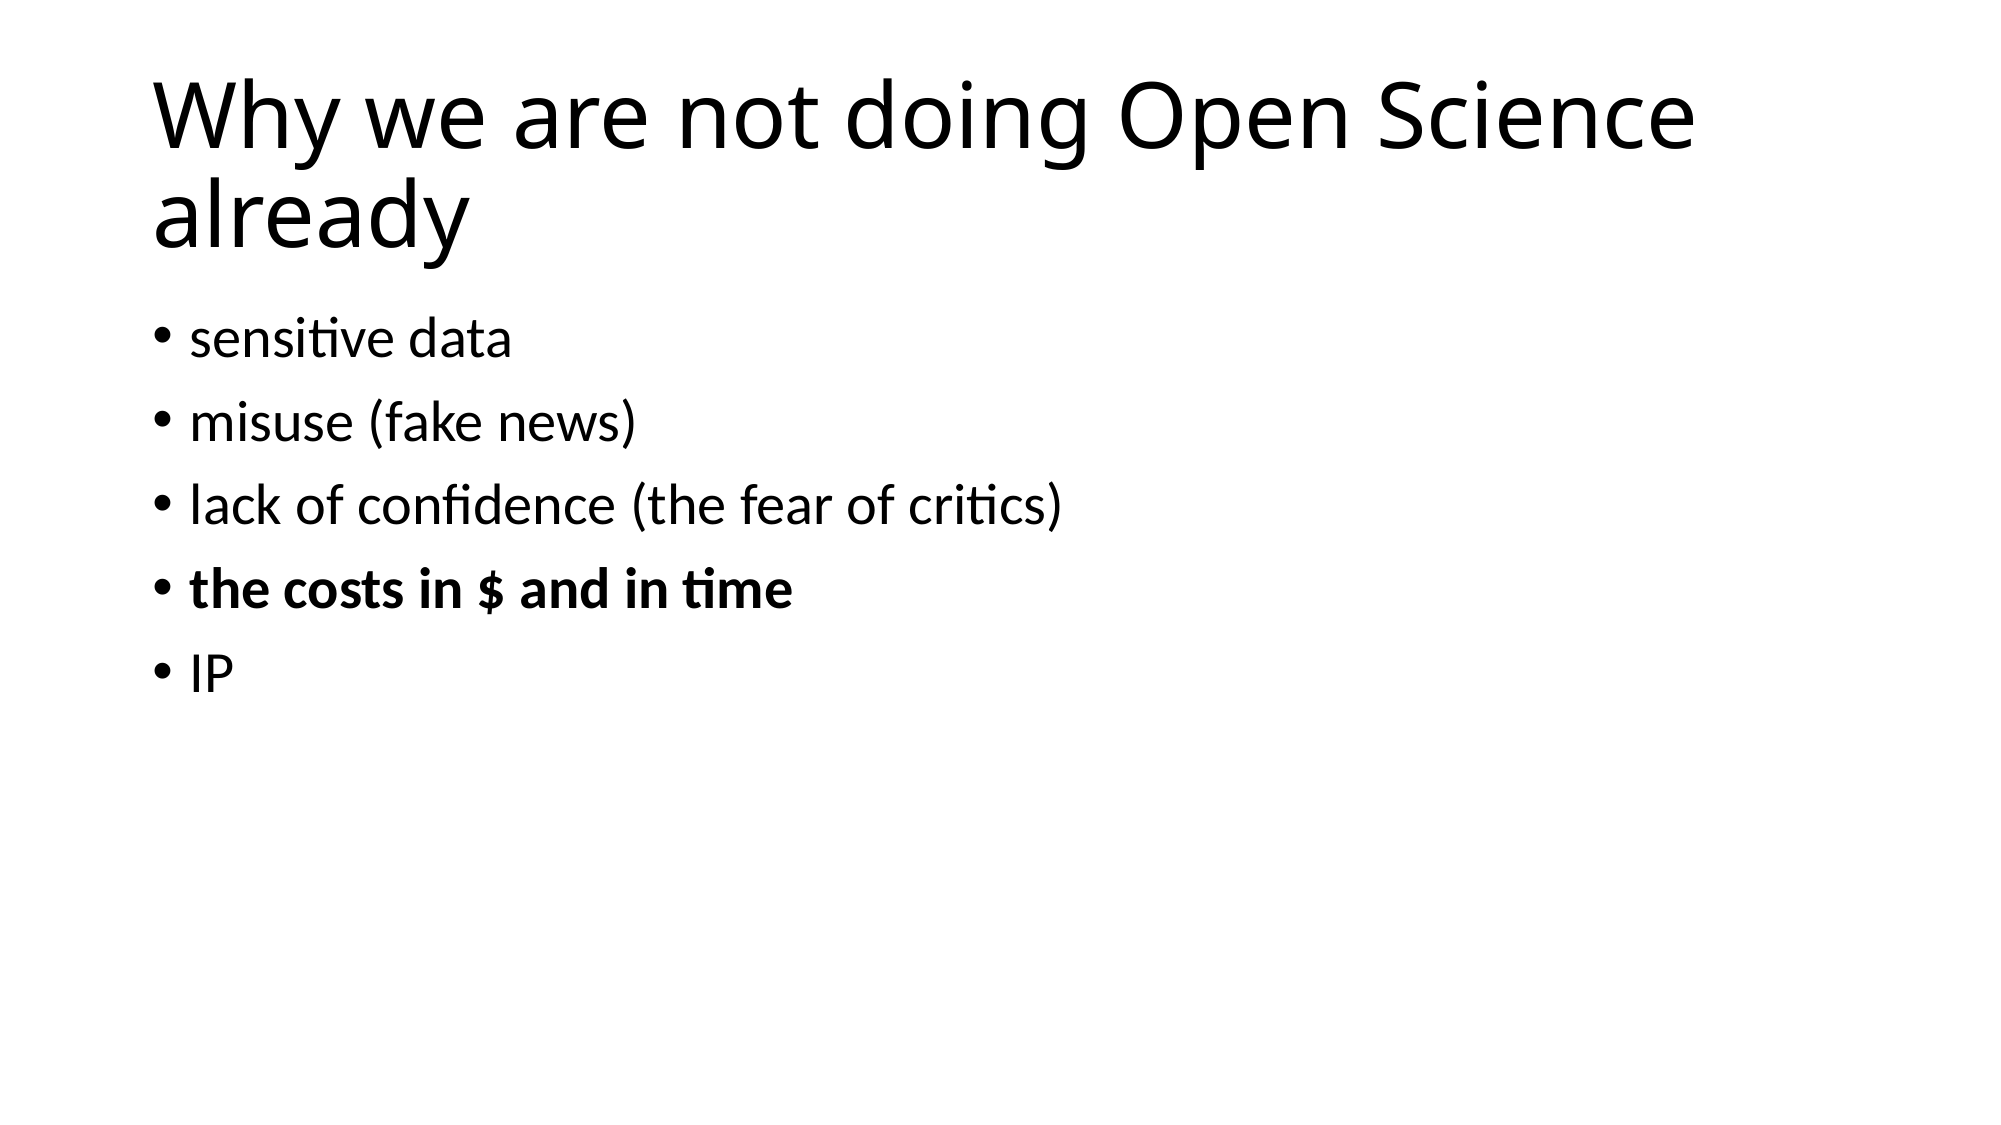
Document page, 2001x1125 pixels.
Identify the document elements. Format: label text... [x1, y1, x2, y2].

list sensitive data misuse (fake news) lack of confidence (the fear of critics) the costs in $ and in time IP [137, 299, 1863, 1014]
title Why we are not doing Open Science already [137, 59, 1863, 278]
